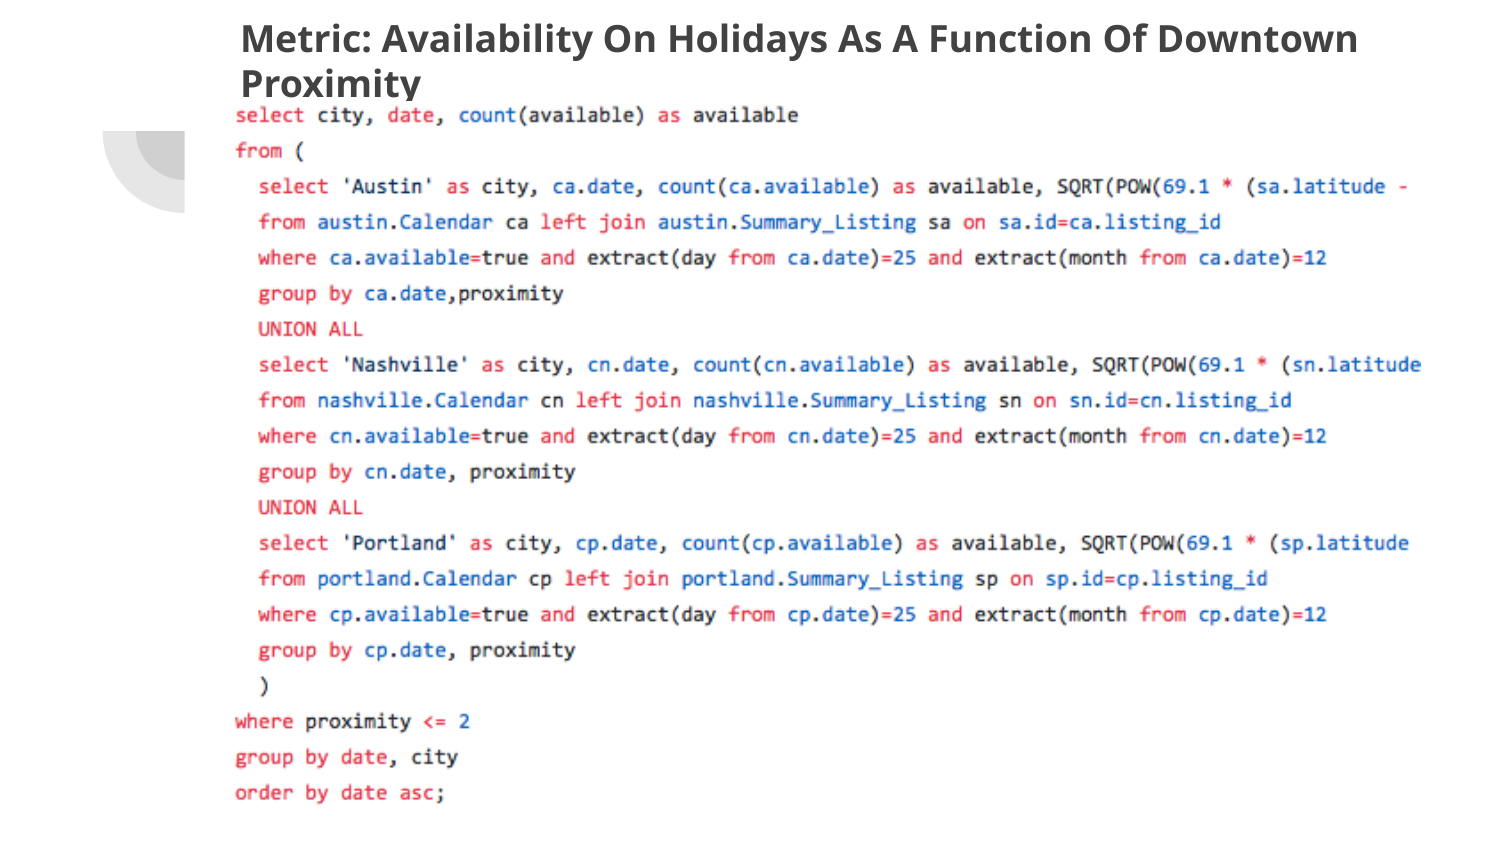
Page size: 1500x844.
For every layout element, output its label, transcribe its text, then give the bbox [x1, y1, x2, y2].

title Metric: Availability On Holidays As A Function Of Downtown Proximity [225, 0, 1379, 100]
picture [224, 101, 1421, 816]
